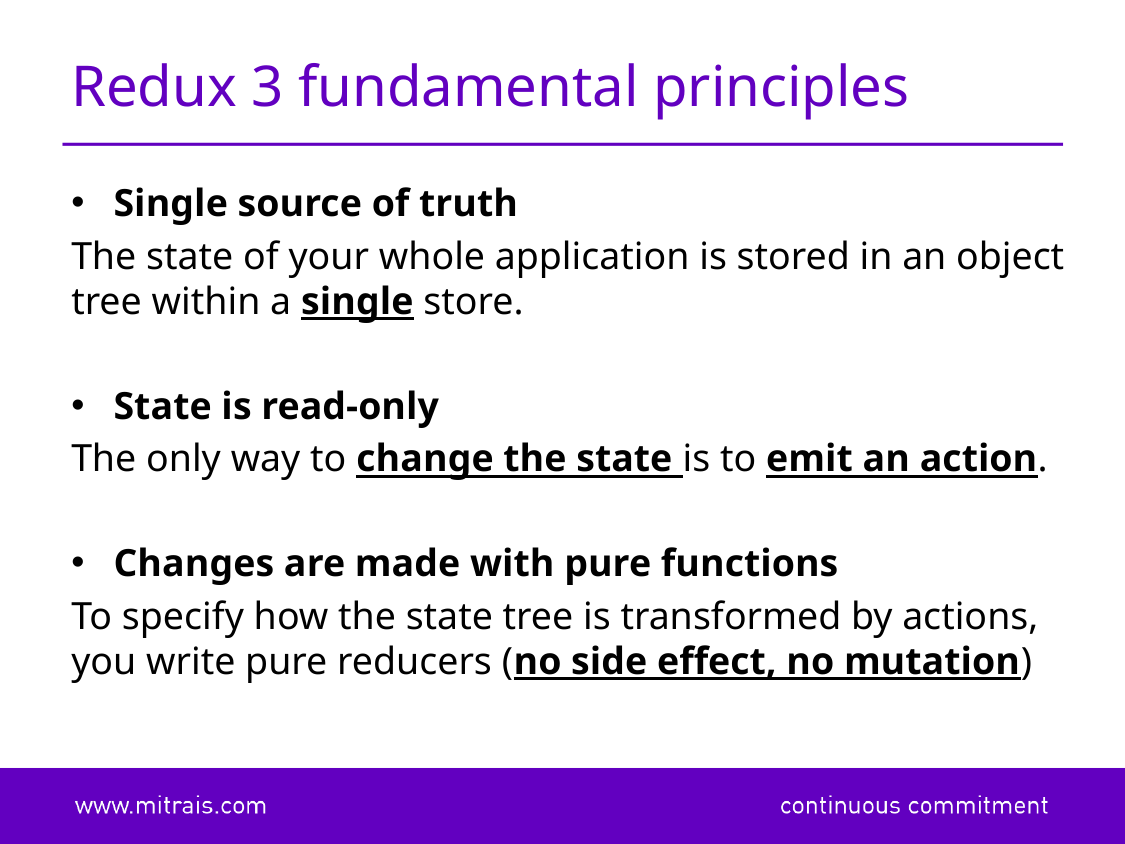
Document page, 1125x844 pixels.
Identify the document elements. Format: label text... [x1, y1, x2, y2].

list Single source of truth The state of your whole application is stored in an object tree within a single store. State is read-only The only way to change the state is to emit an action. Changes are made with pure functions To specify how the state tree is transformed by actions, you write pure reducers (no side effect, no mutation) [56, 171, 1095, 765]
title Redux 3 fundamental principles [56, 33, 1069, 135]
picture [0, 0, 1125, 844]
